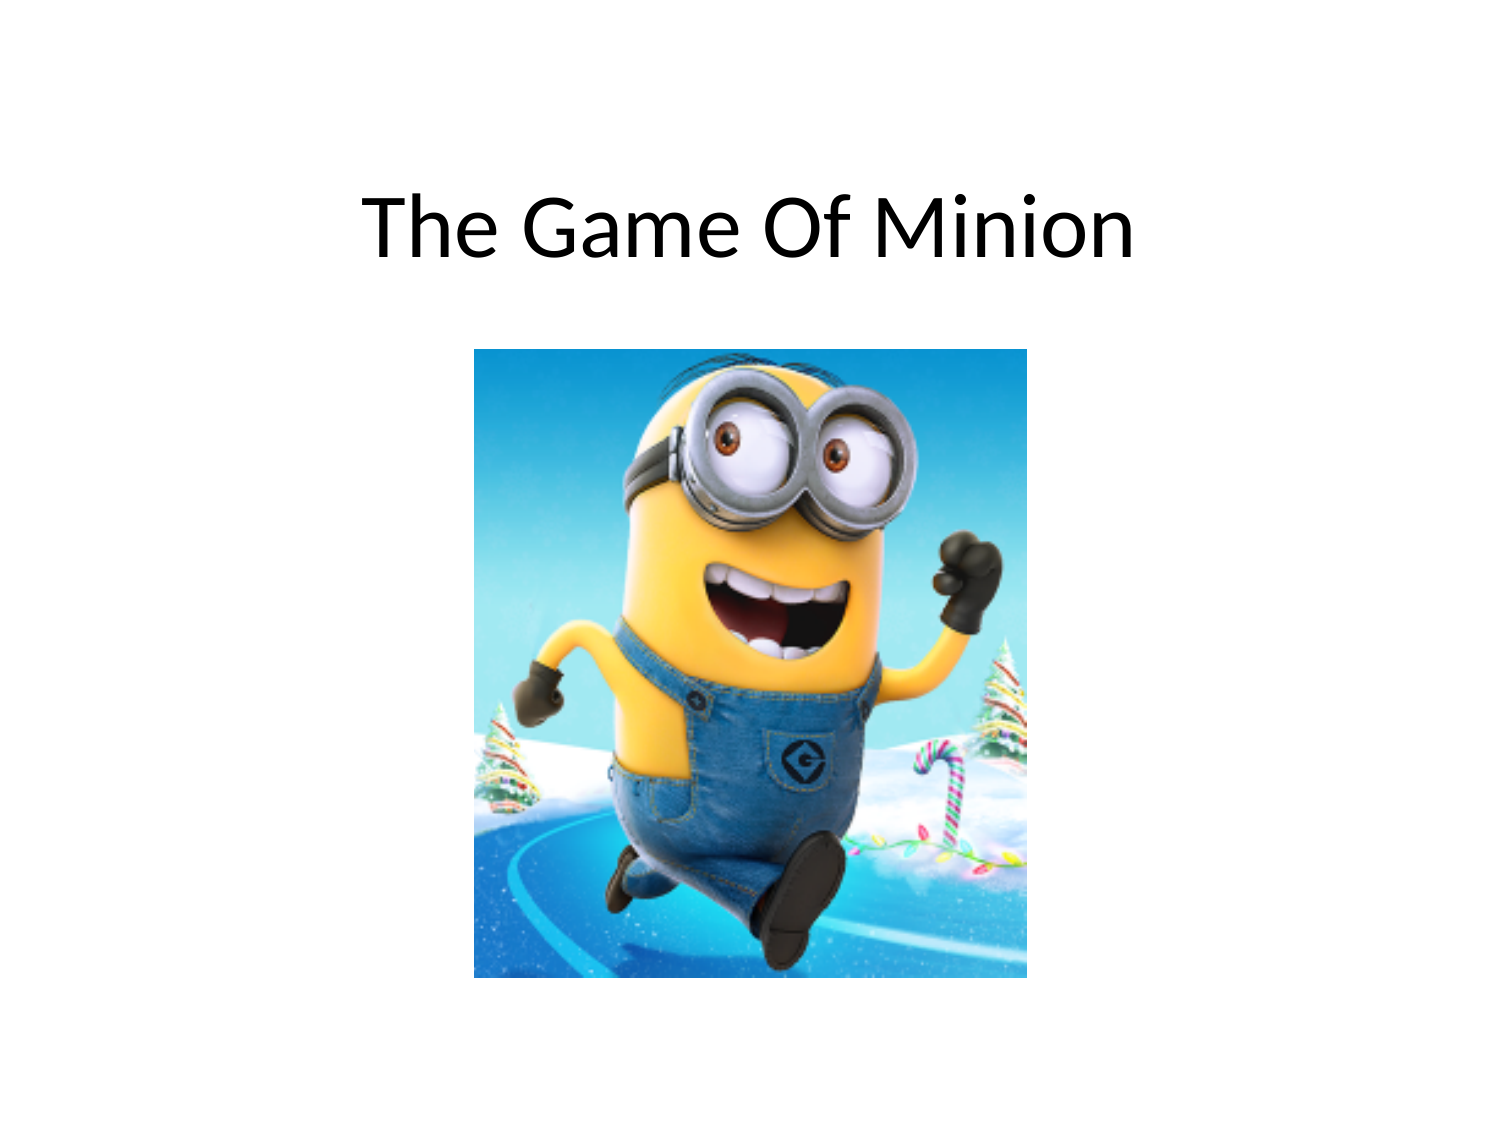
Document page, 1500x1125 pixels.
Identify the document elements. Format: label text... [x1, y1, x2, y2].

picture [474, 353, 1027, 978]
title The Game Of Minion [112, 99, 1388, 342]
